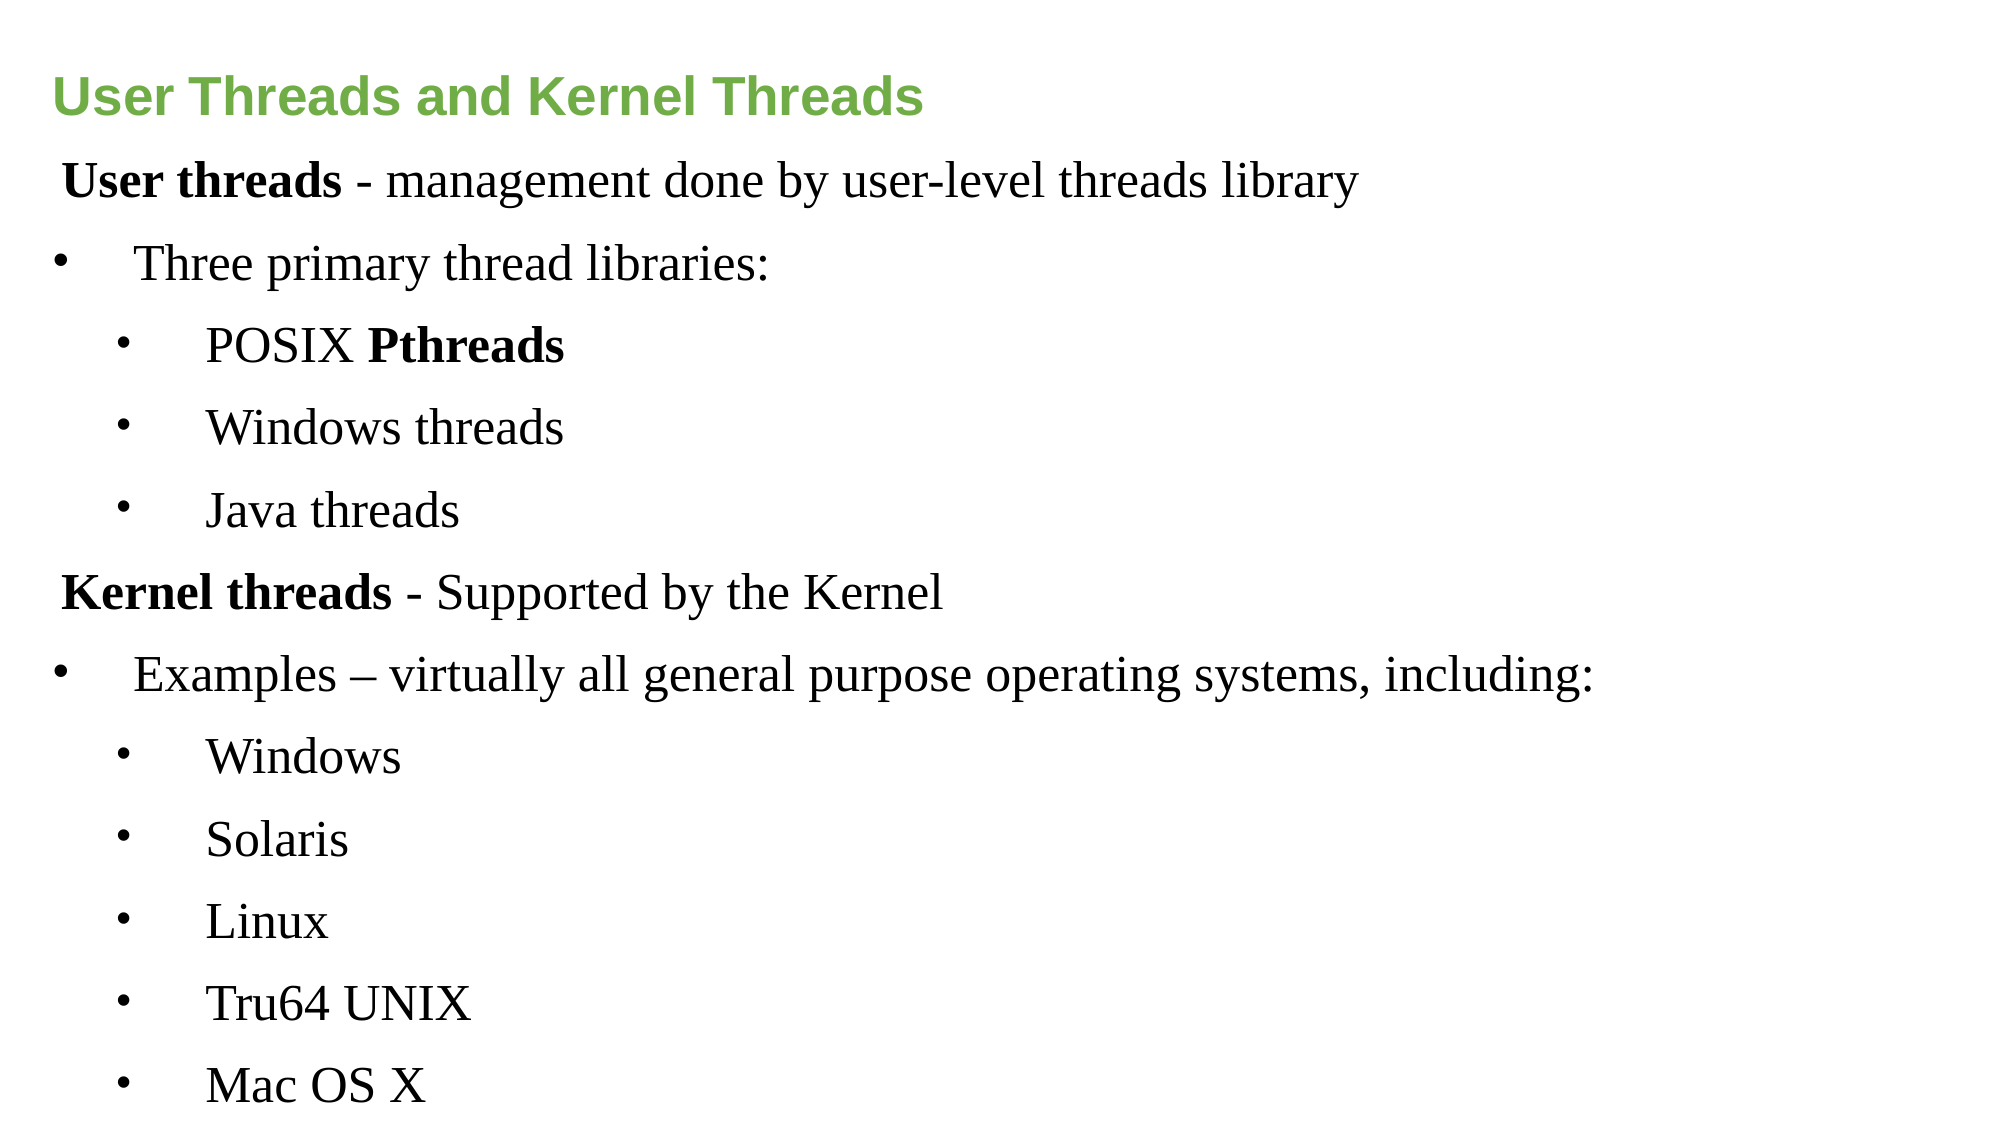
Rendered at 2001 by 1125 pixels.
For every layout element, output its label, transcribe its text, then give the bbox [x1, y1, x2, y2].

title User Threads and Kernel Threads [37, 59, 1863, 132]
list User threads - management done by user-level threads library Three primary thread libraries: POSIX Pthreads Windows threads Java threads Kernel threads - Supported by the Kernel Examples – virtually all general purpose operating systems, including: Windows Solaris Linux Tru64 UNIX Mac OS X [37, 132, 1981, 1125]
